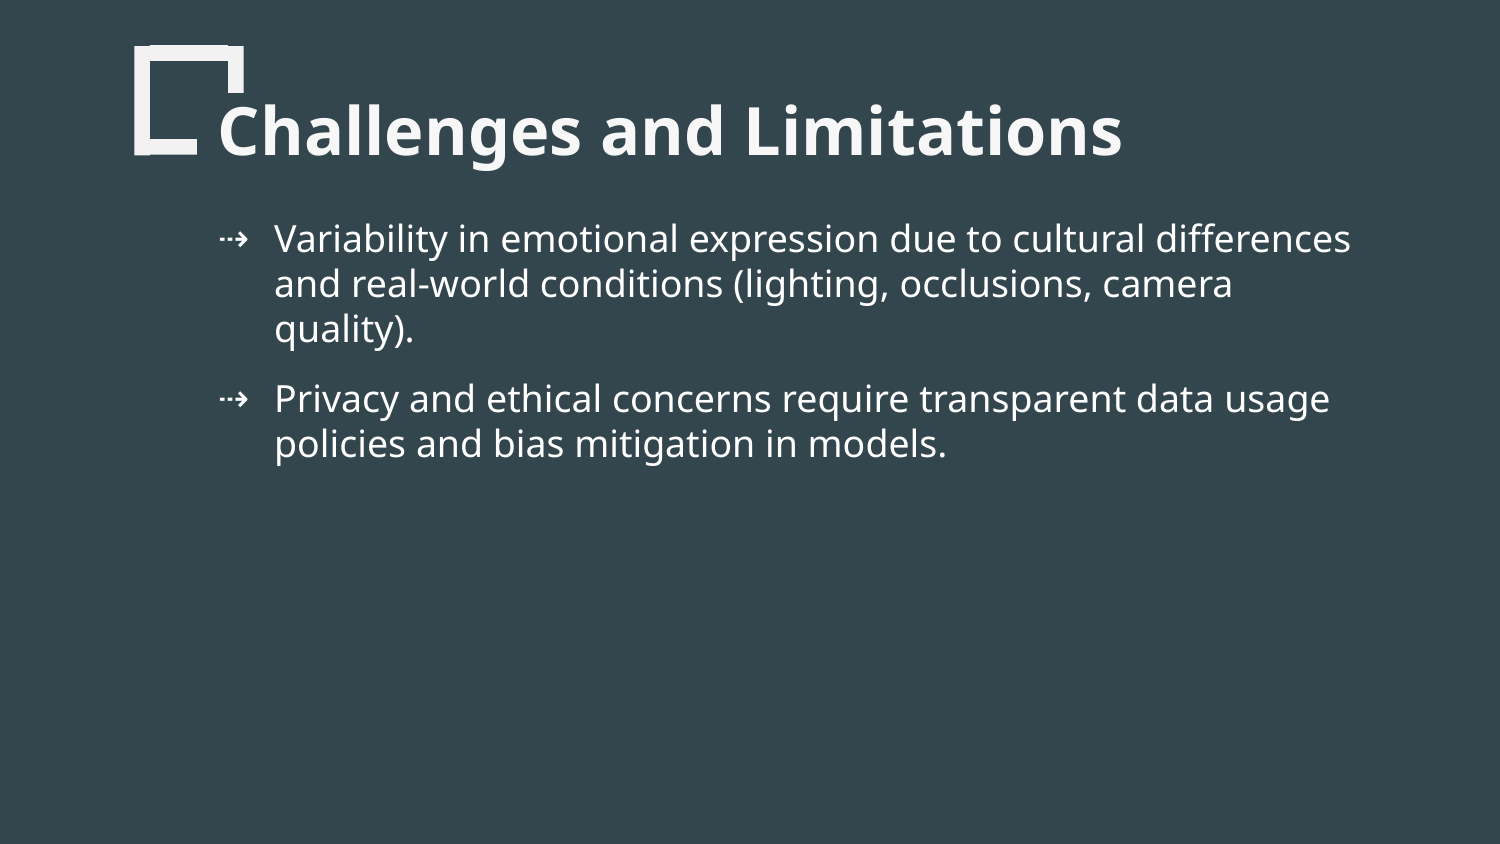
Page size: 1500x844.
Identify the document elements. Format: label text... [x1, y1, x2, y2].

text_box Challenges and Limitations [203, 80, 1375, 175]
text_box Variability in emotional expression due to cultural differences and real-world conditions (lighting, occlusions, camera quality). Privacy and ethical concerns require transparent data usage policies and bias mitigation in models. [203, 199, 1375, 716]
